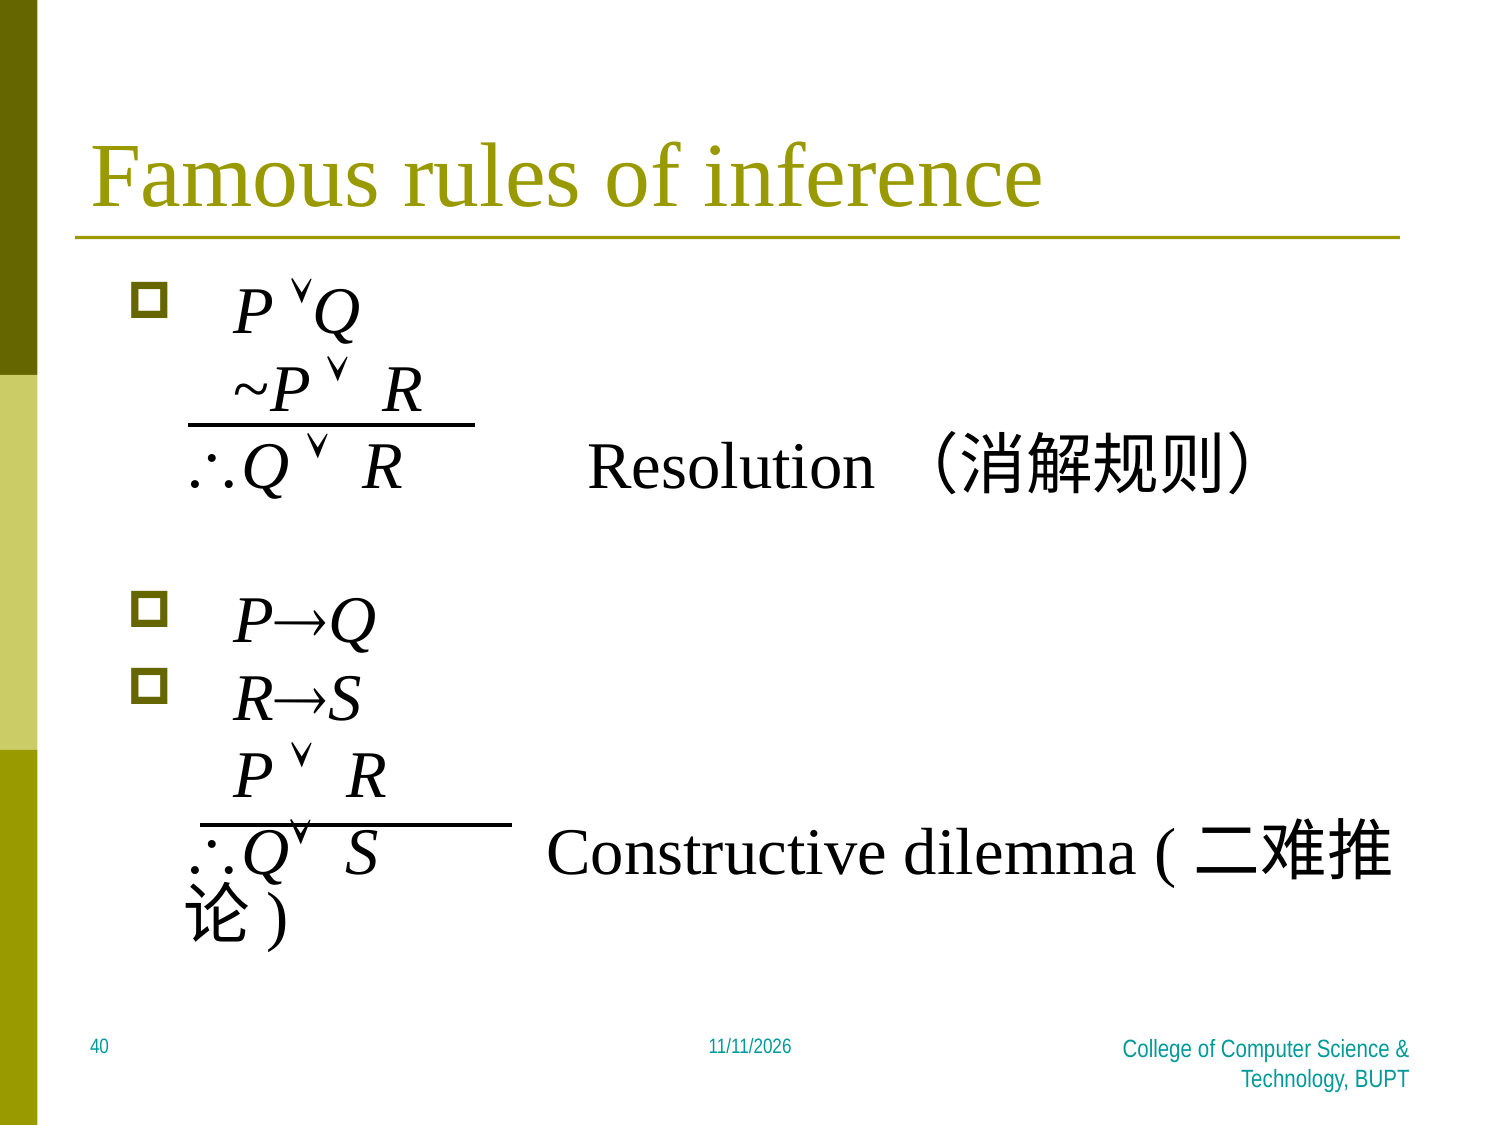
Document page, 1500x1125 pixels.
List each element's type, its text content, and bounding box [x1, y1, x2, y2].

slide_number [512, 1025, 988, 1100]
footer College of Computer Science & Technology, BUPT [1074, 1025, 1425, 1100]
slide_number 40 [75, 1025, 425, 1100]
list P ÚQ ~P Ú R \Q Ú R Resolution（消解规则） PQ RS P Ú R \QÚ S Constructive dilemma (二难推论) [112, 275, 1475, 950]
title Famous rules of inference [75, 45, 1425, 233]
